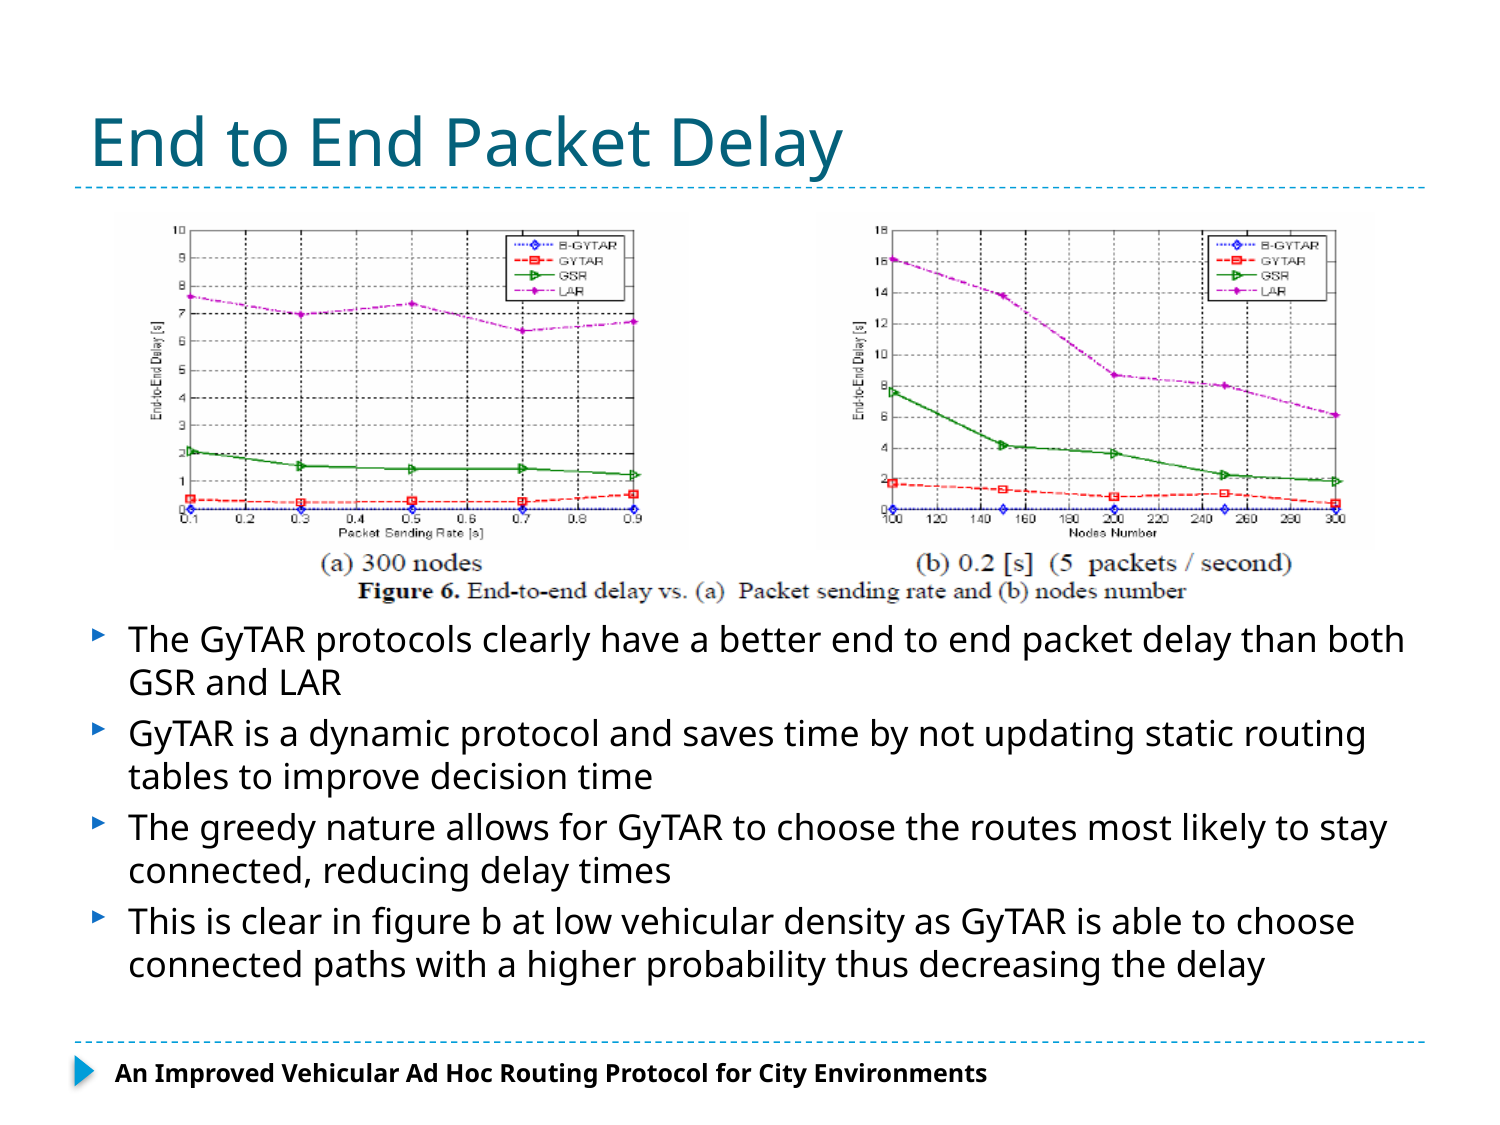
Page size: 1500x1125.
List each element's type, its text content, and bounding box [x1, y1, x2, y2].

title End to End Packet Delay [75, 24, 1425, 188]
picture [112, 212, 1376, 613]
text_box An Improved Vehicular Ad Hoc Routing Protocol for City Environments [99, 1050, 1113, 1095]
list The GyTAR protocols clearly have a better end to end packet delay than both GSR and LAR GyTAR is a dynamic protocol and saves time by not updating static routing tables to improve decision time The greedy nature allows for GyTAR to choose the routes most likely to stay connected, reducing delay times This is clear in figure b at low vehicular density as GyTAR is able to choose connected paths with a higher probability thus decreasing the delay [75, 200, 1425, 1010]
